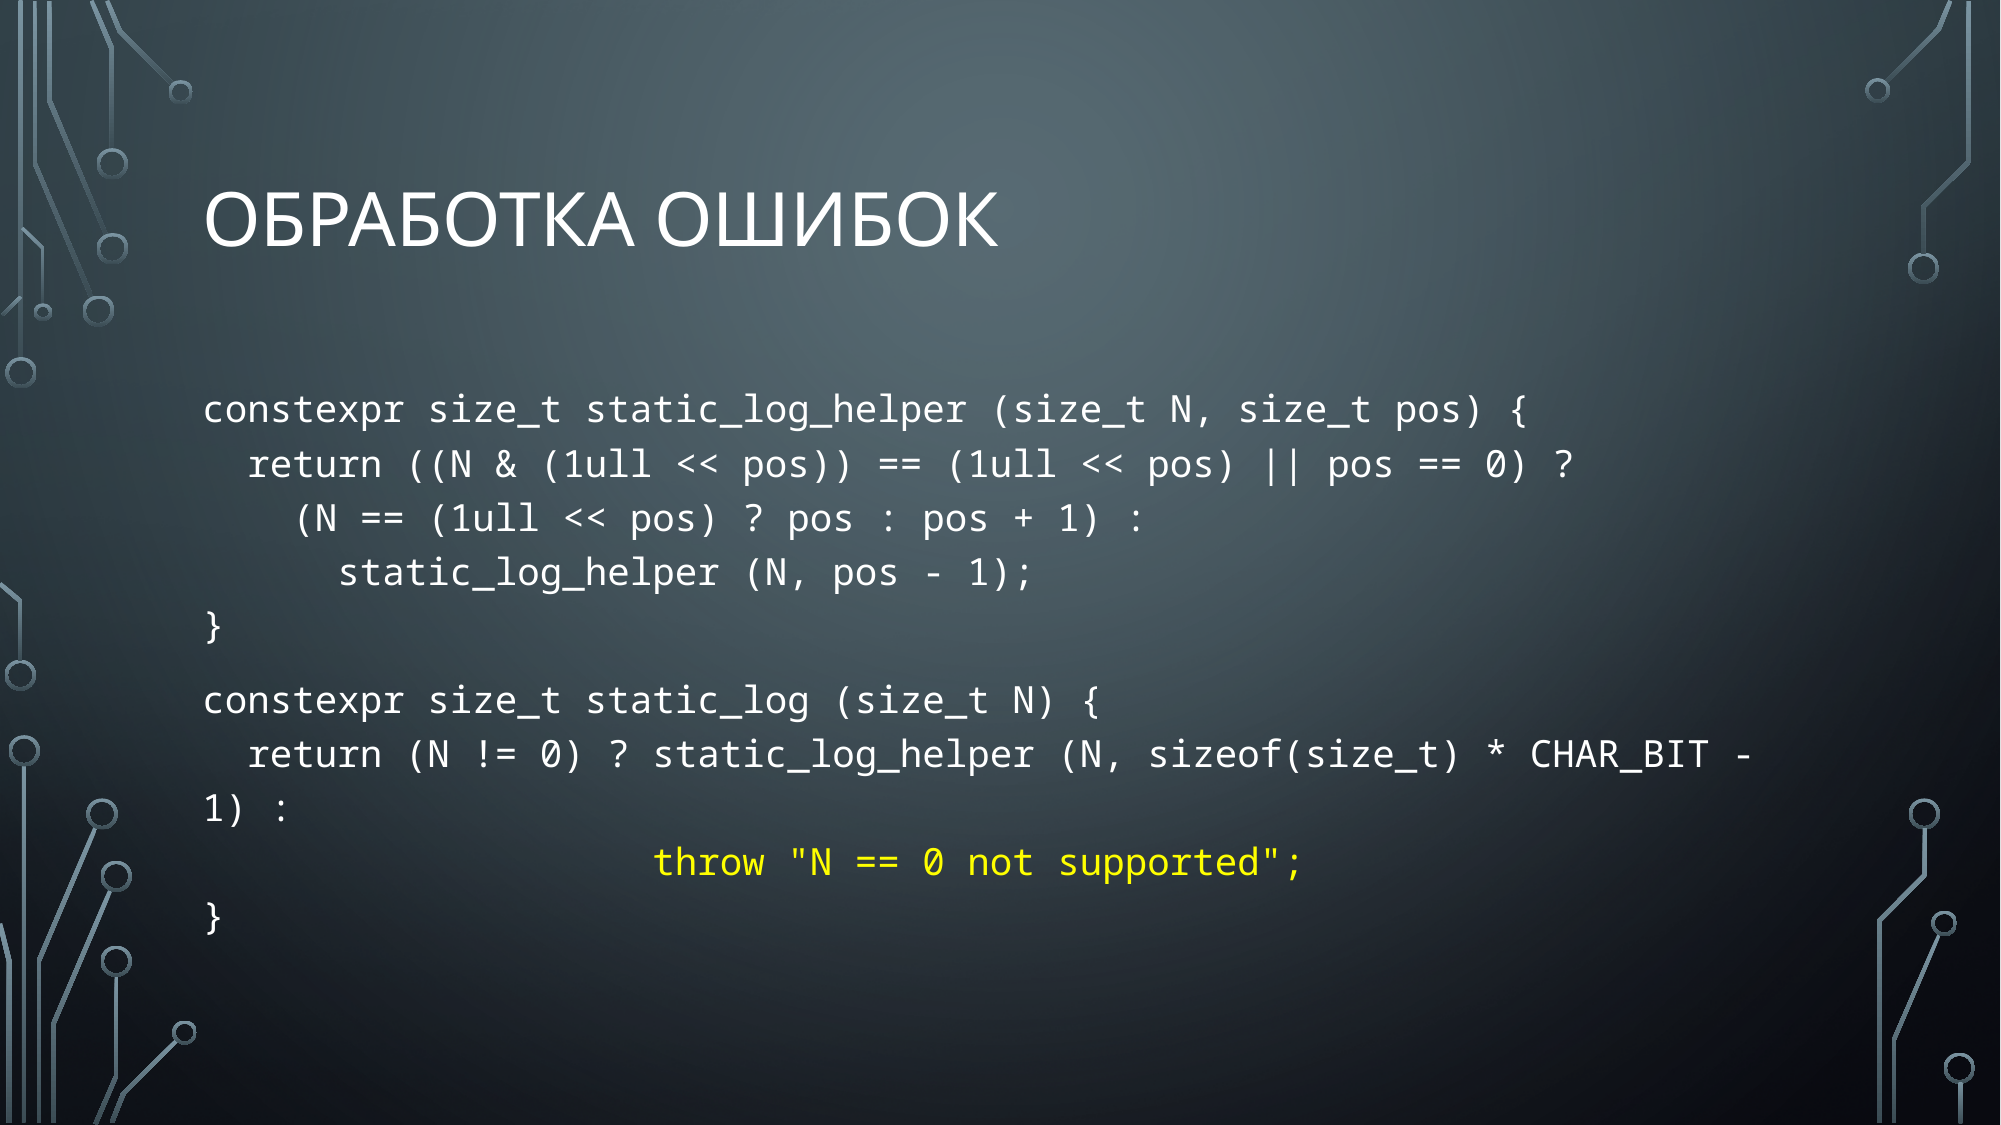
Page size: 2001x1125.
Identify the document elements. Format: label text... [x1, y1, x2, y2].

title обработка ошибок [187, 101, 1813, 344]
list constexpr size_t static_log_helper (size_t N, size_t pos) { return ((N & (1ull << pos)) == (1ull << pos) || pos == 0) ? (N == (1ull << pos) ? pos : pos + 1) : static_log_helper (N, pos - 1); } constexpr size_t static_log (size_t N) { return (N != 0) ? static_log_helper (N, sizeof(size_t) * CHAR_BIT - 1) : throw "N == 0 not supported"; } [187, 369, 1813, 950]
